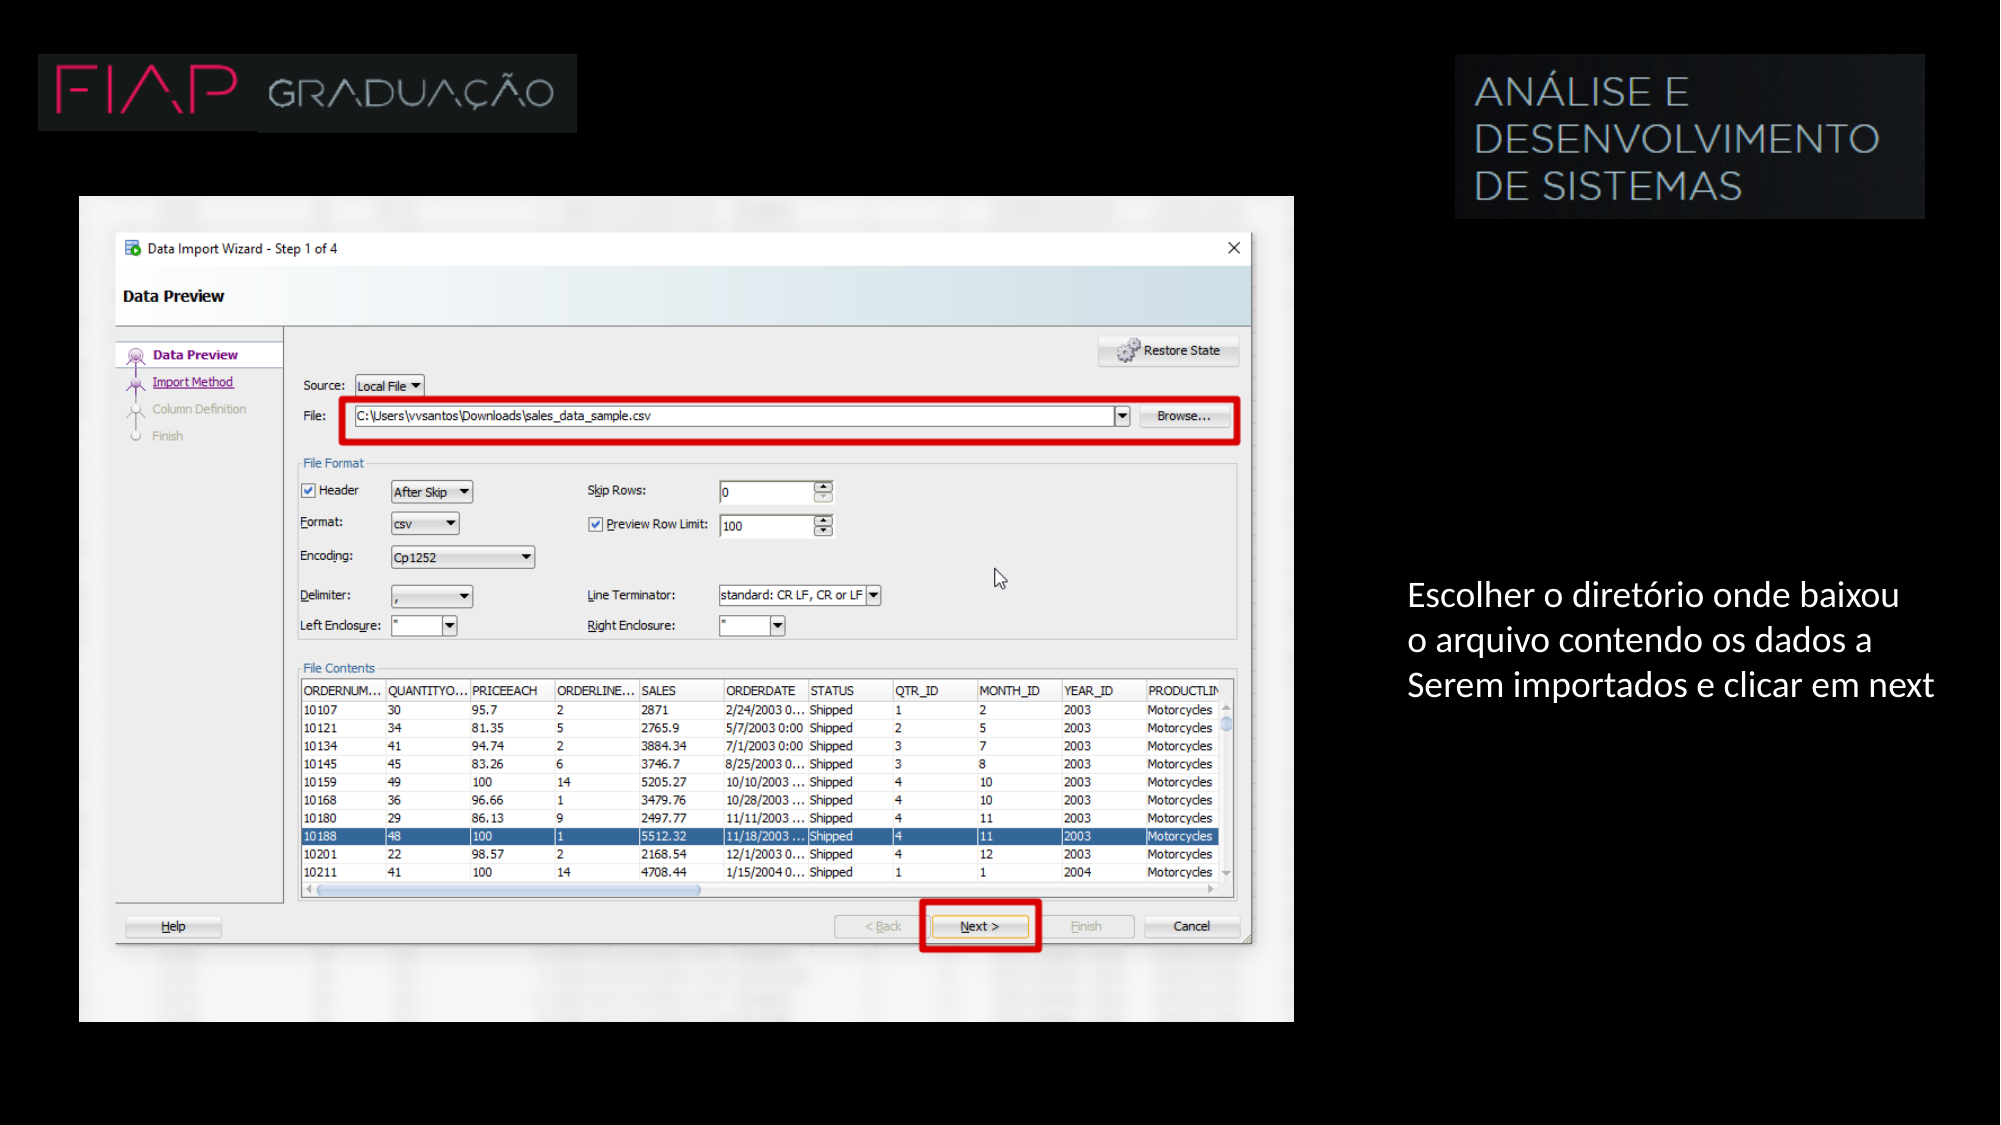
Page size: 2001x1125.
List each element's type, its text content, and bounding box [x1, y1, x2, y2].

picture [1455, 54, 1925, 219]
text_box Escolher o diretório onde baixou o arquivo contendo os dados a Serem importados e clicar em next [1392, 562, 1951, 713]
picture [38, 54, 577, 133]
picture [79, 196, 1294, 1022]
